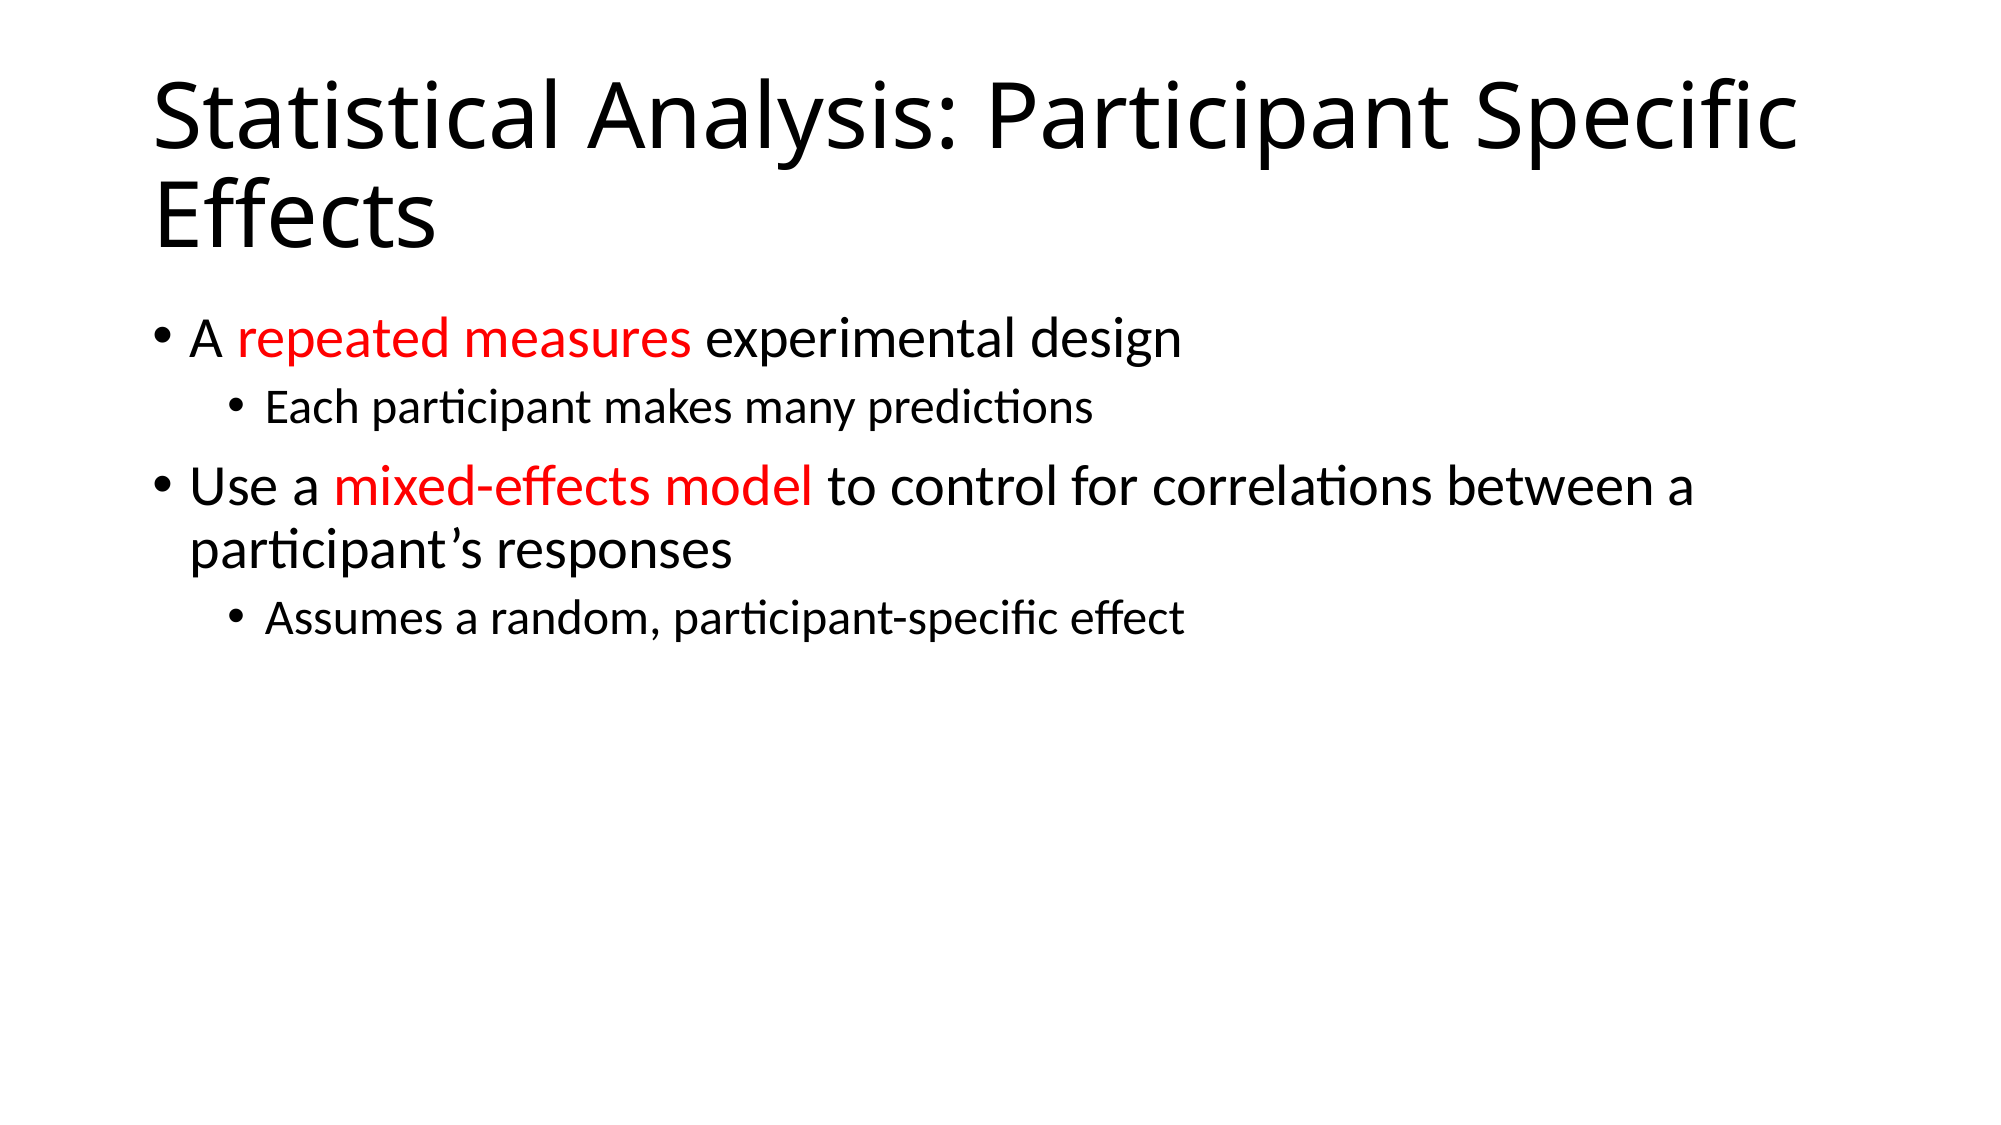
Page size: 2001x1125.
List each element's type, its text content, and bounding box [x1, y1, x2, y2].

list A repeated measures experimental design Each participant makes many predictions Use a mixed-effects model to control for correlations between a participant’s responses Assumes a random, participant-specific effect [137, 299, 1863, 1014]
title Statistical Analysis: Participant Specific Effects [137, 59, 1863, 278]
